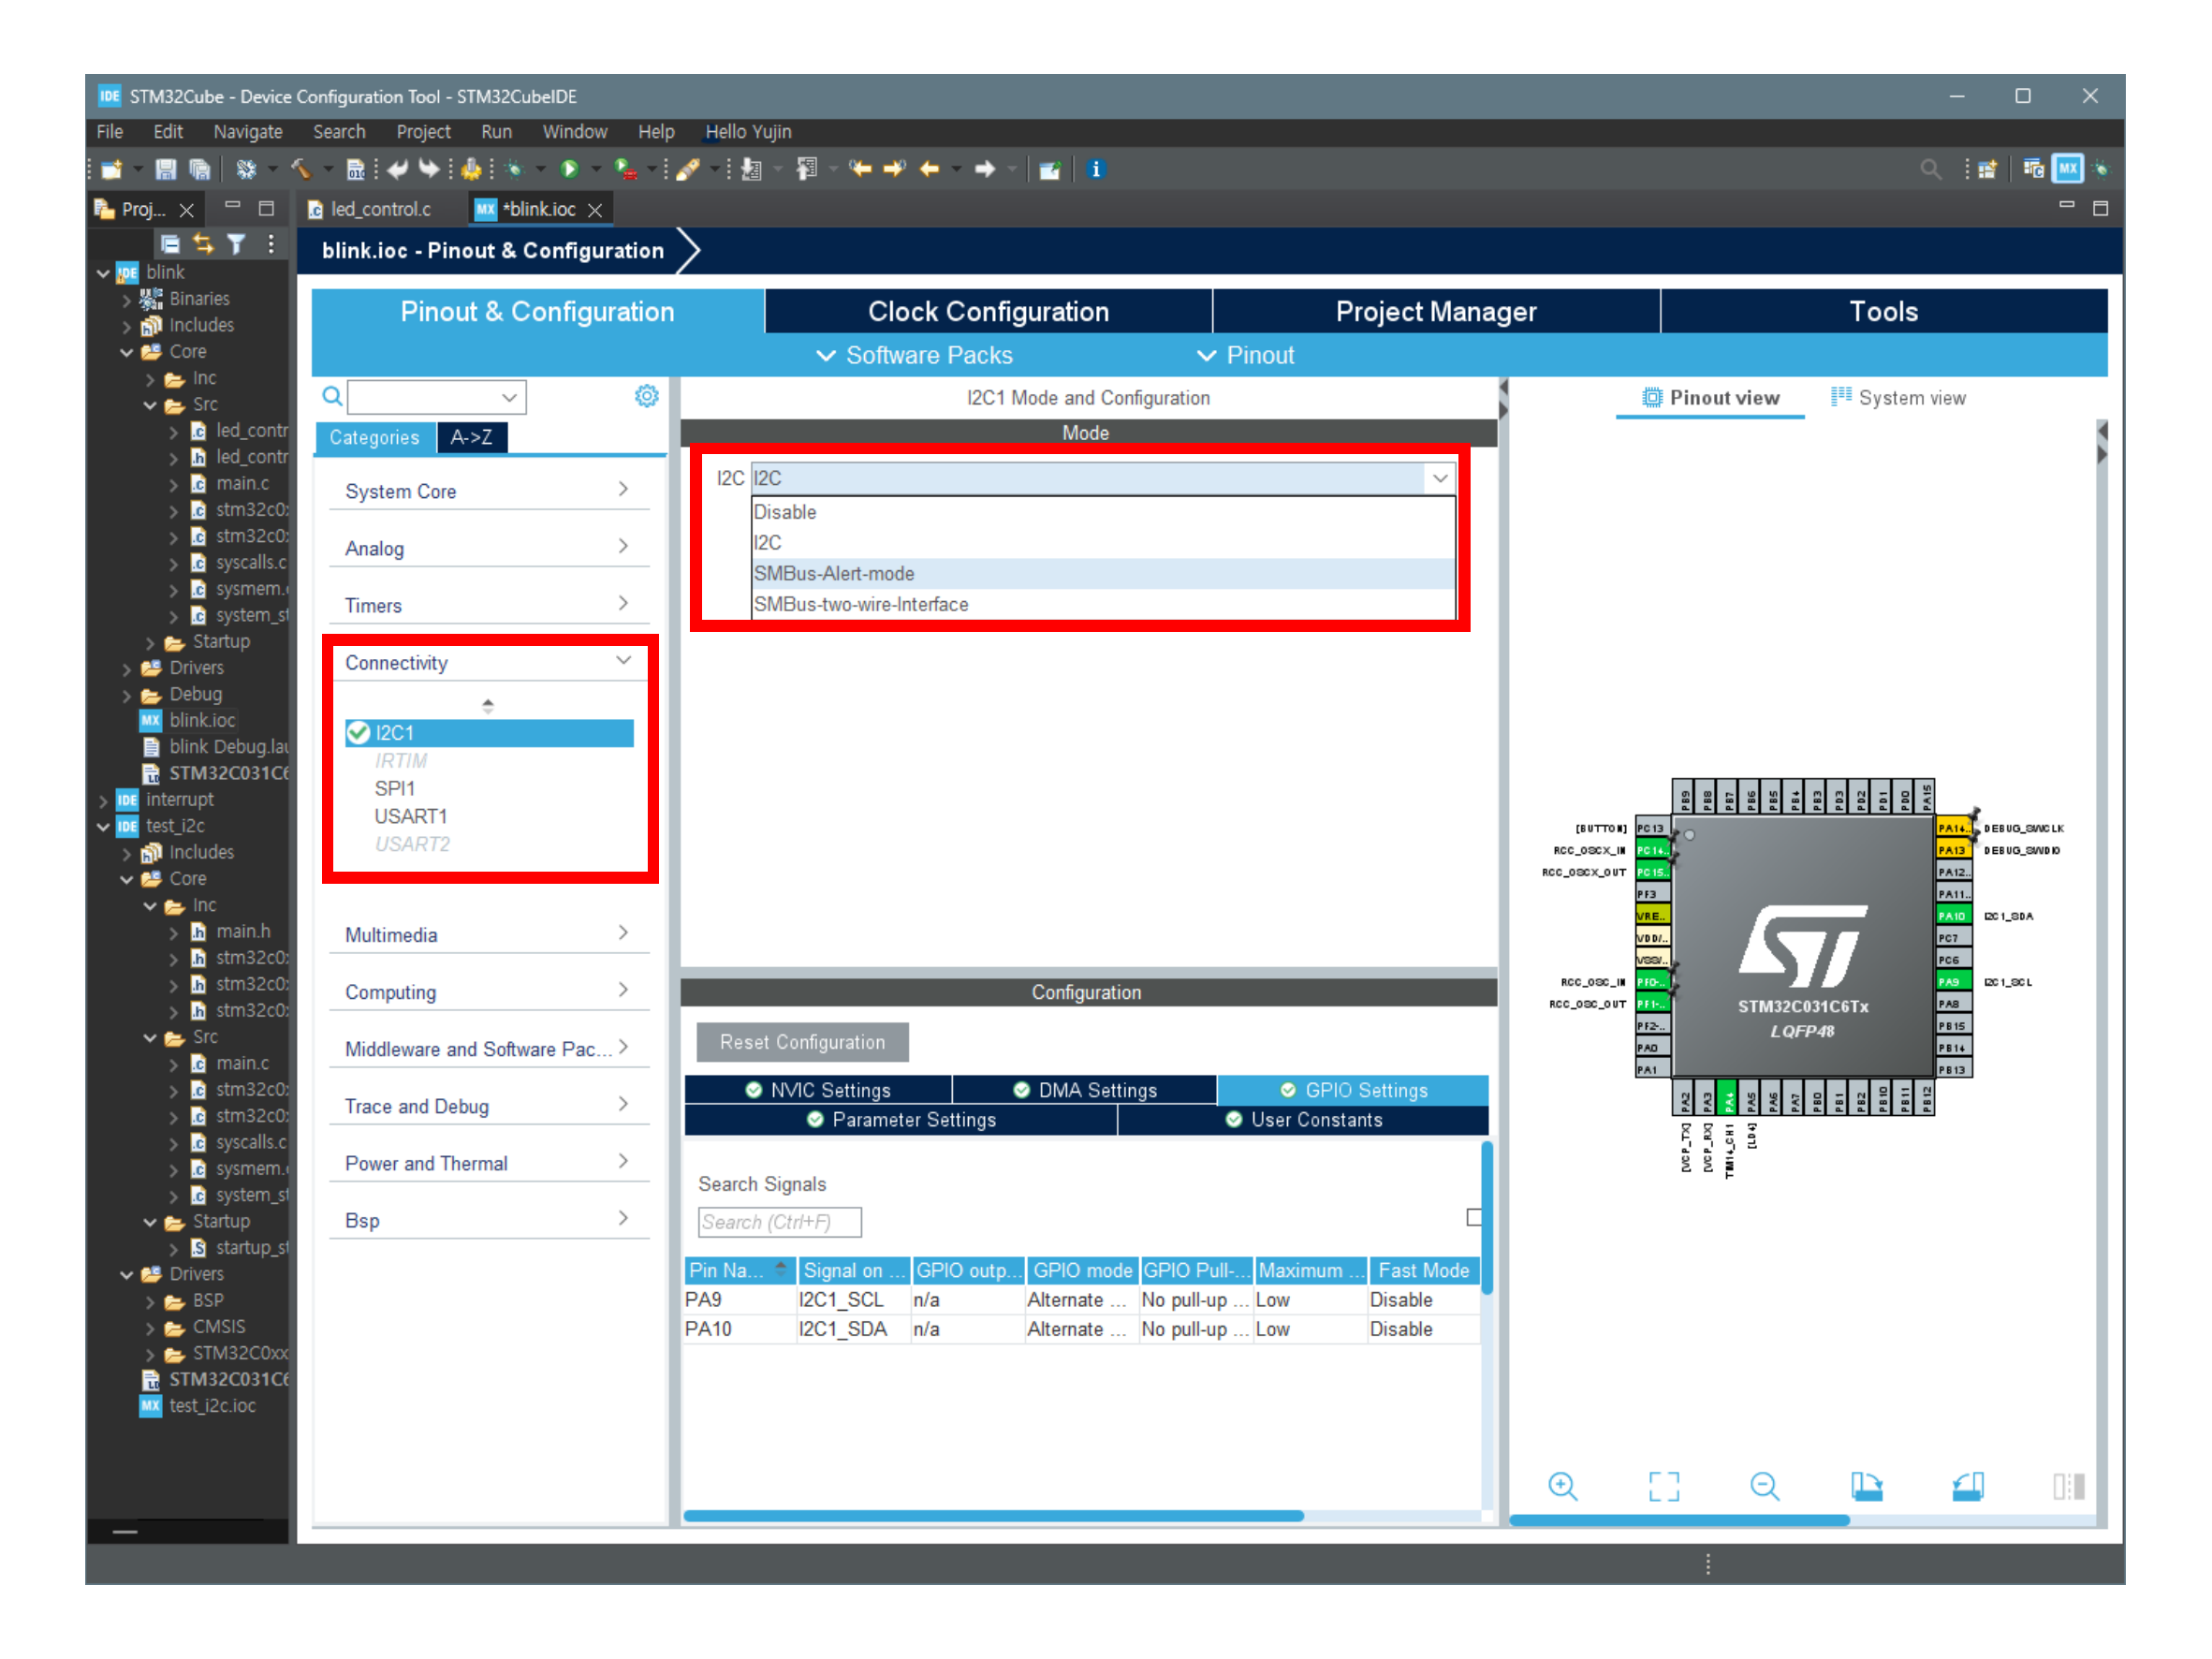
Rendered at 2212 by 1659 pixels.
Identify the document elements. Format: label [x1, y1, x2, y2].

picture [85, 74, 2126, 1585]
